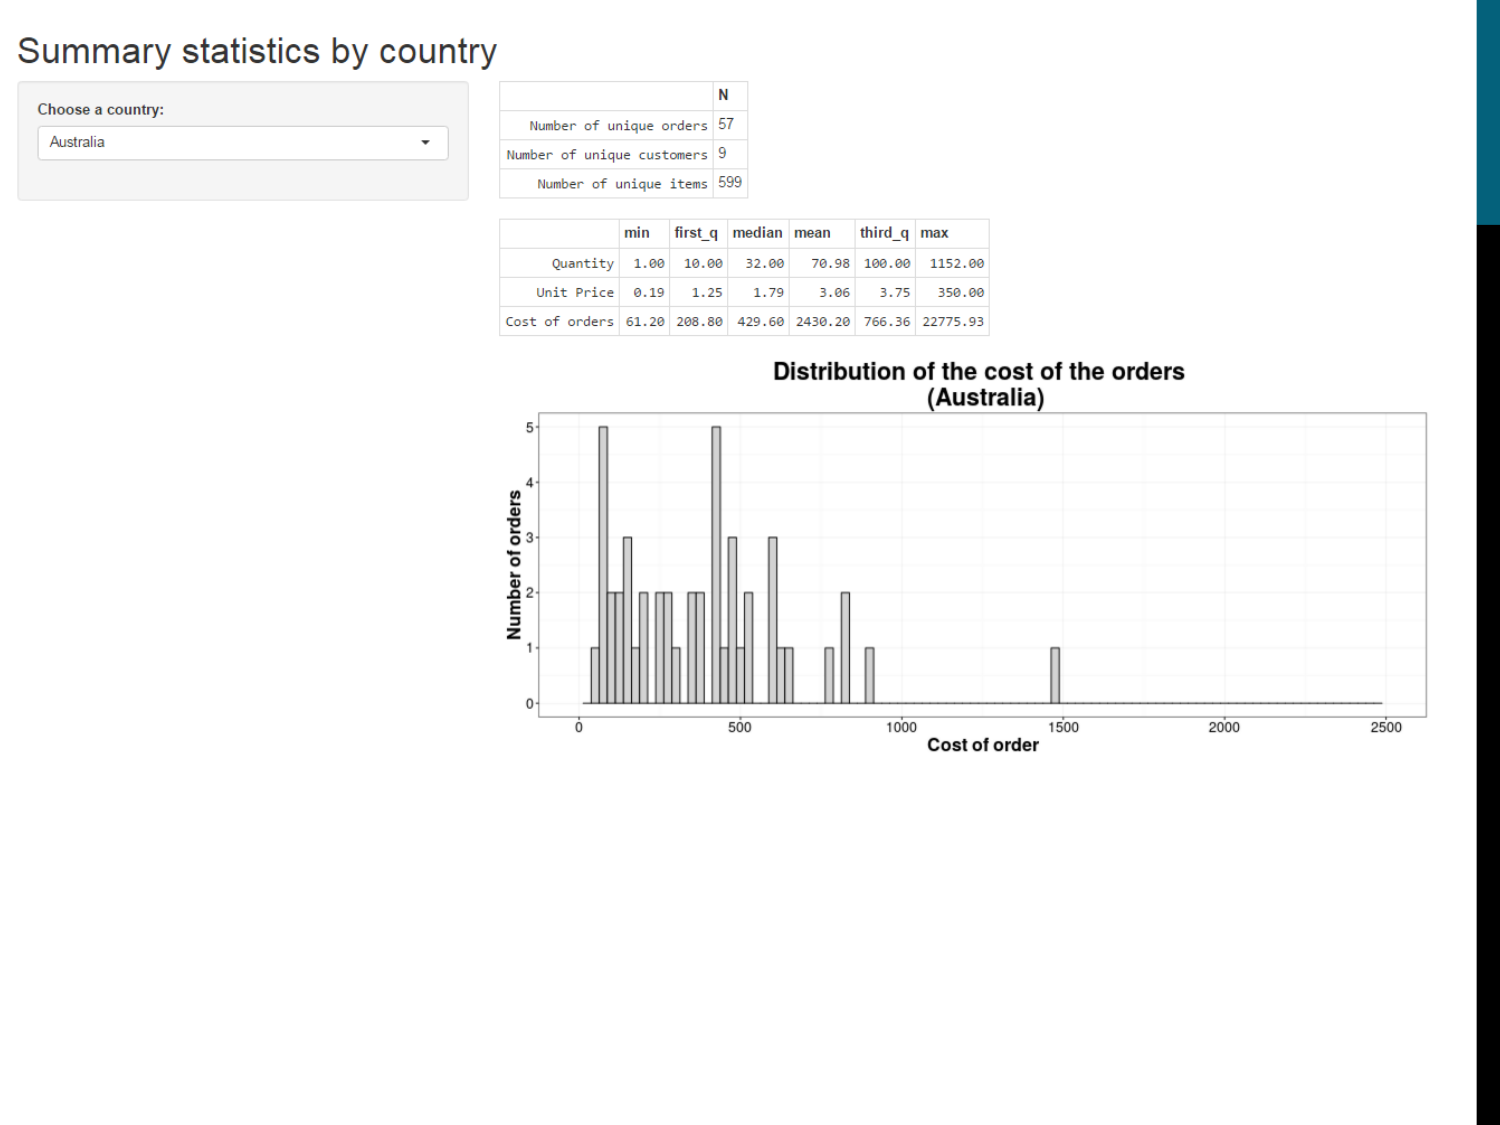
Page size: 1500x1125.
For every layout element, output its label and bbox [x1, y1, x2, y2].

picture [12, 24, 1438, 759]
